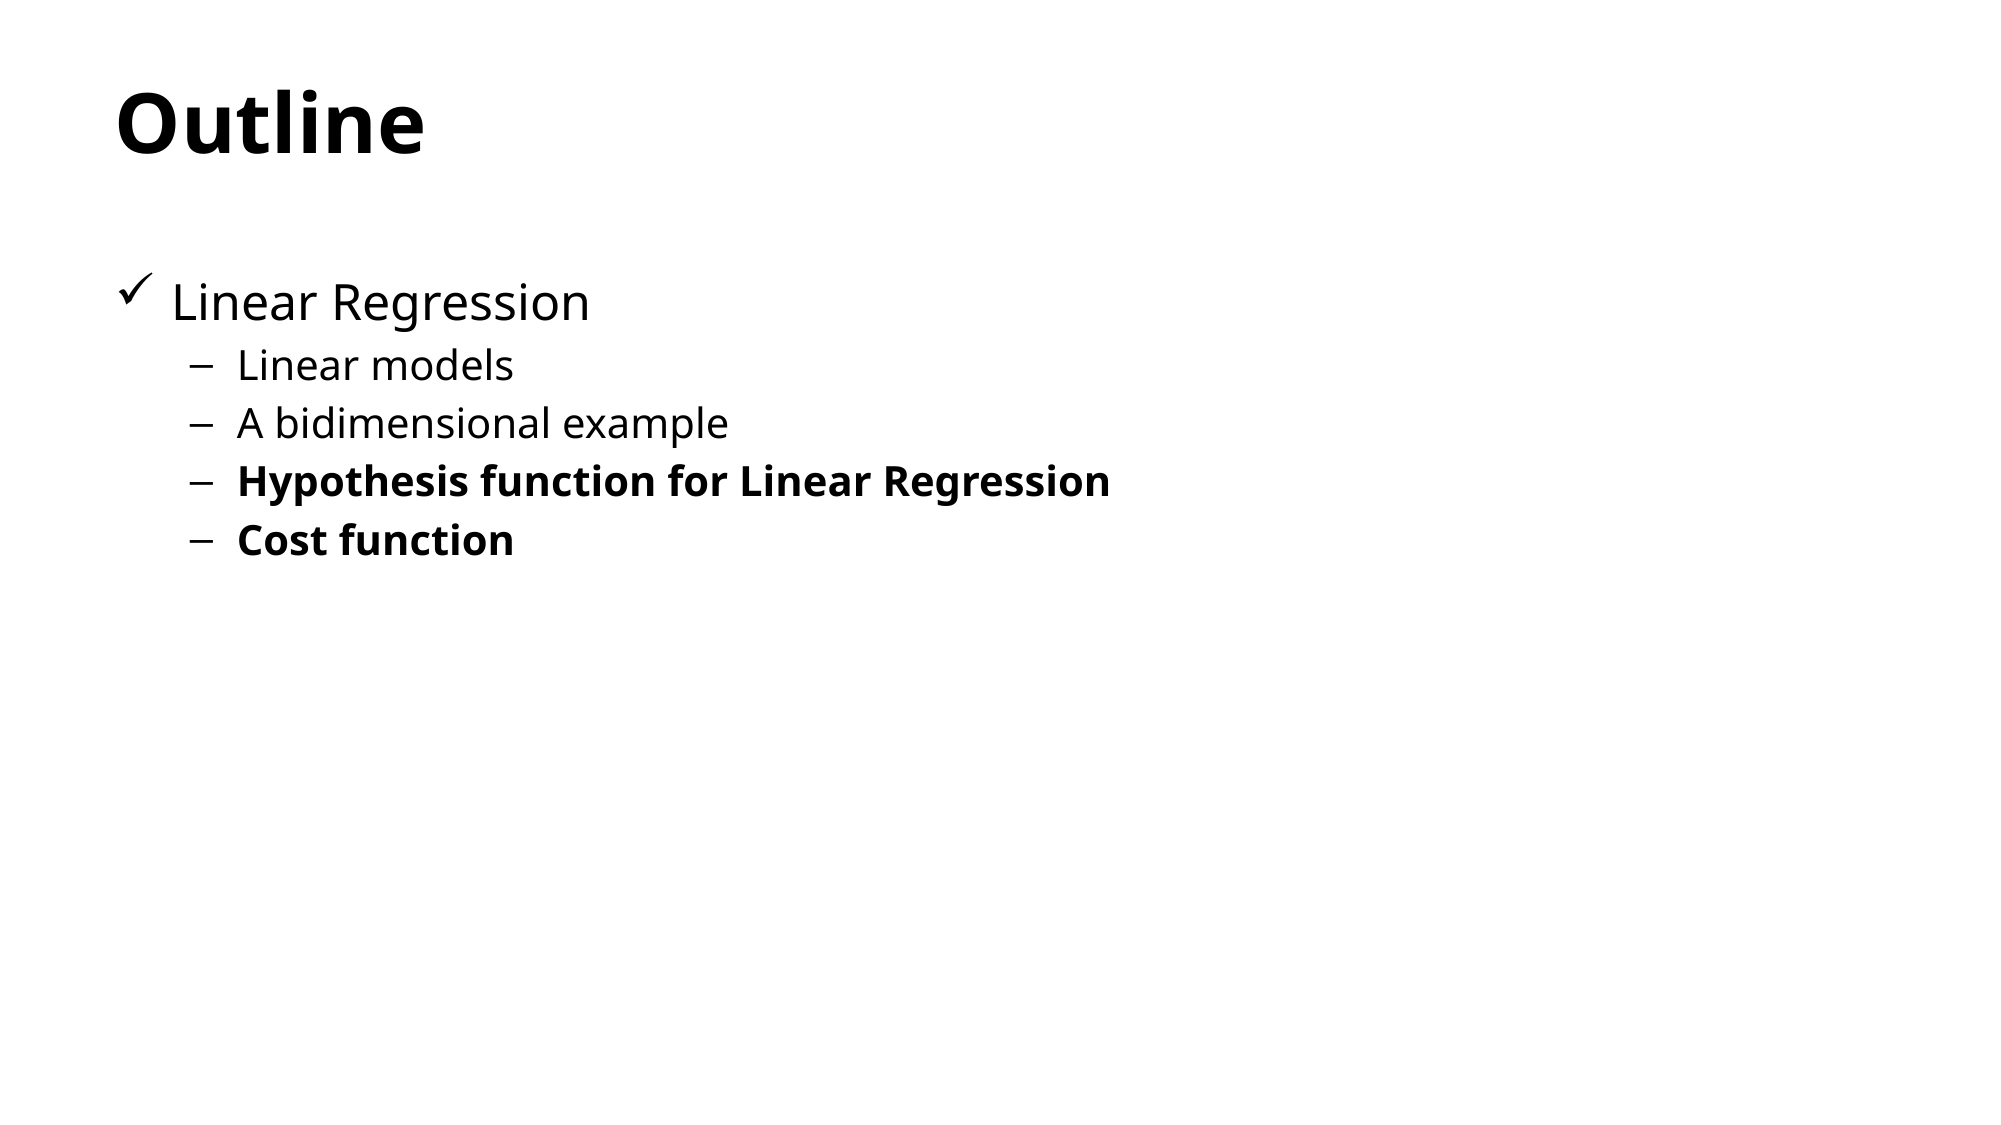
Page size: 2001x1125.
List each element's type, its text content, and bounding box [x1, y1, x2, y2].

title Outline [99, 62, 1900, 250]
list Linear Regression Linear models A bidimensional example Hypothesis function for Linear Regression Cost function [99, 262, 1900, 1005]
